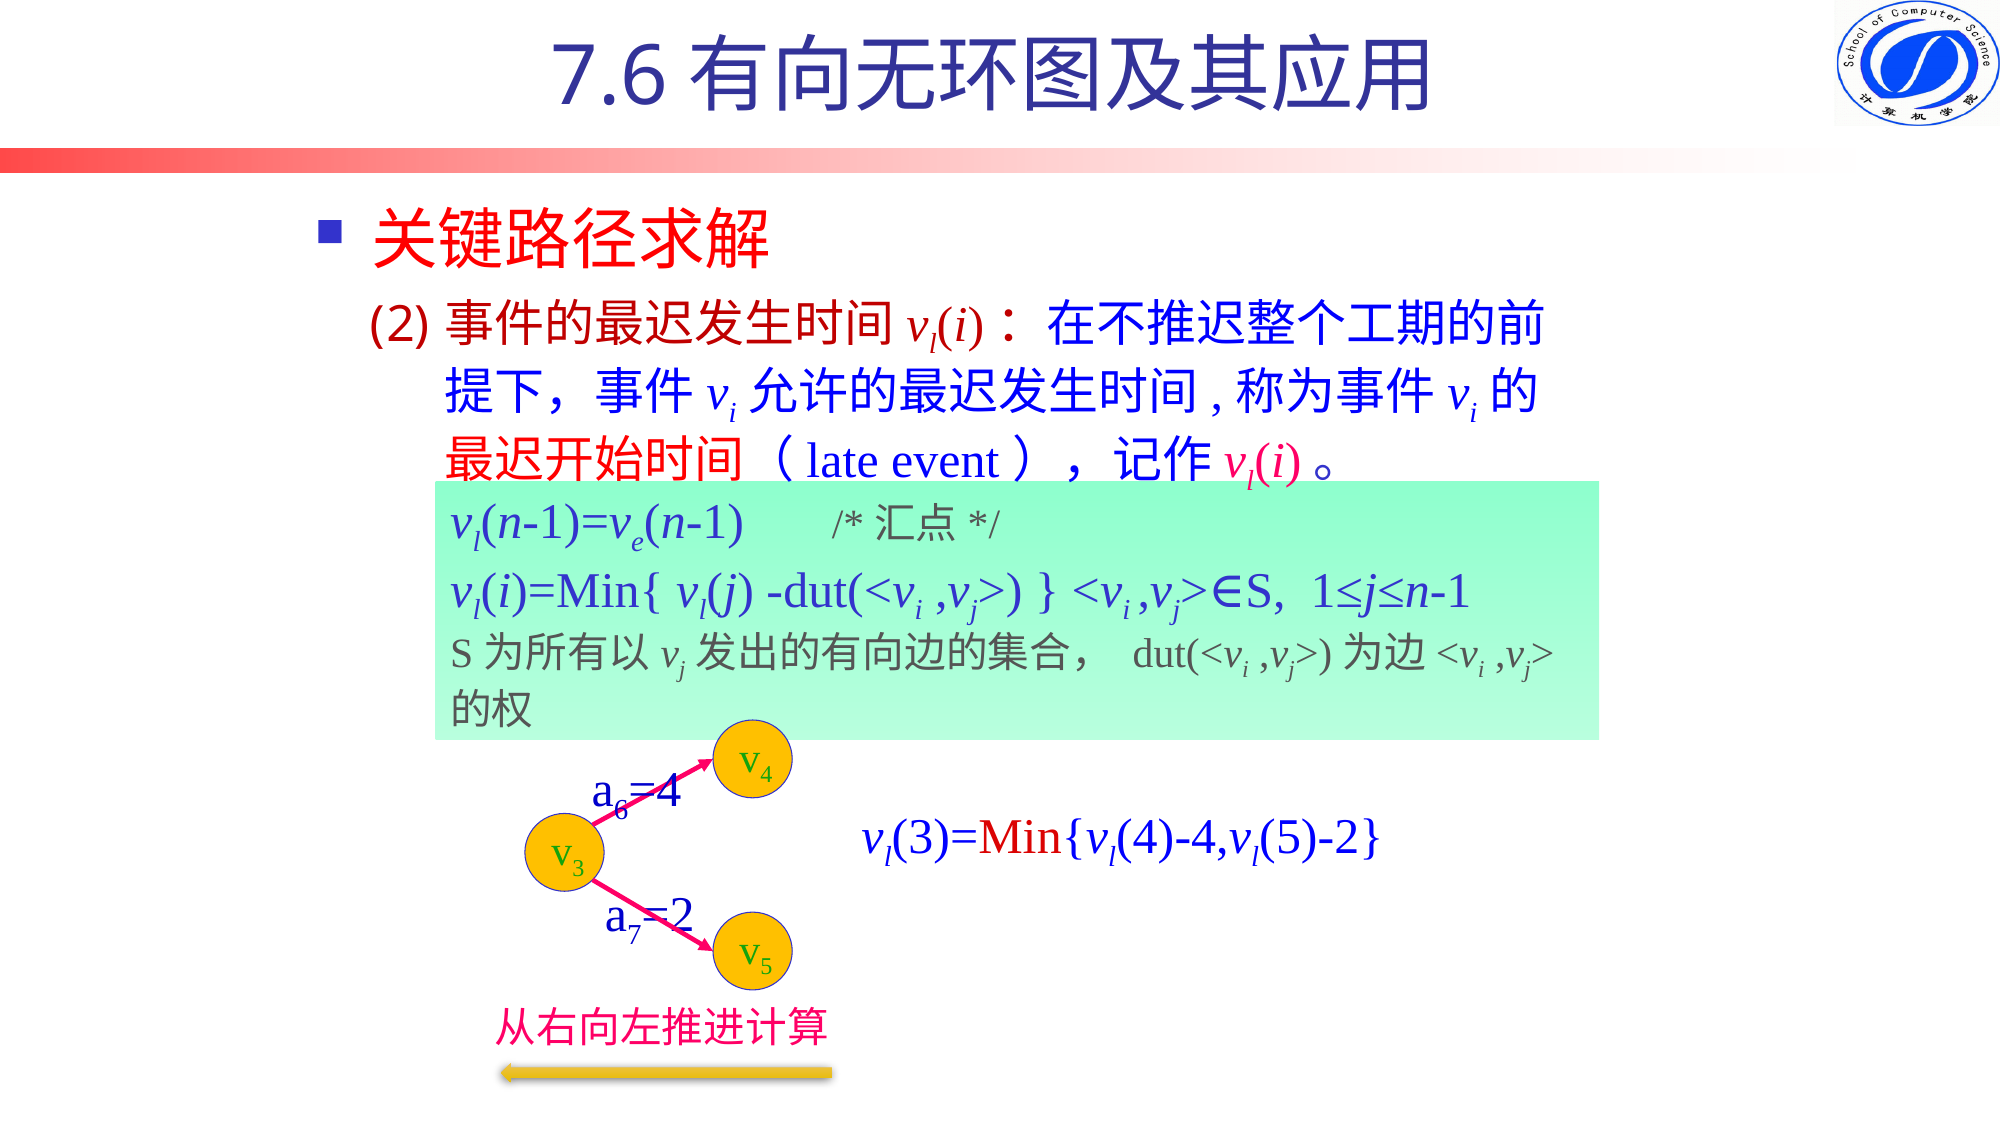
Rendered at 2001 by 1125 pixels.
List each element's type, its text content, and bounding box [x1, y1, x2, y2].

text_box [524, 719, 793, 990]
text_box vl(3)=Min{vl(4)-4,vl(5)-2} [846, 796, 1638, 880]
text_box 事件的最迟发生时间vl(i)：在不推迟整个工期的前提下，事件vi允许的最迟发生时间,称为事件vi的最迟开始时间（late event），记作vl(i)。 [354, 283, 1600, 504]
text_box 从右向左推进计算 [480, 993, 854, 1059]
text_box 关键路径求解 [300, 185, 797, 284]
text_box 7.6有向无环图及其应用 [354, 22, 1634, 129]
picture [1834, 0, 2000, 126]
text_box vl(n-1)=ve(n-1) /*汇点*/ vl(i)=Min{ vl(j) -dut(<vi ,vj>) } <vi ,vj>∈S, 1≤j≤n-1 S为所有以vj发出的有向边的集合， dut(<vi ,vj>)为边<vi ,vj>的权 [435, 504, 1600, 740]
text_box [501, 1062, 833, 1083]
